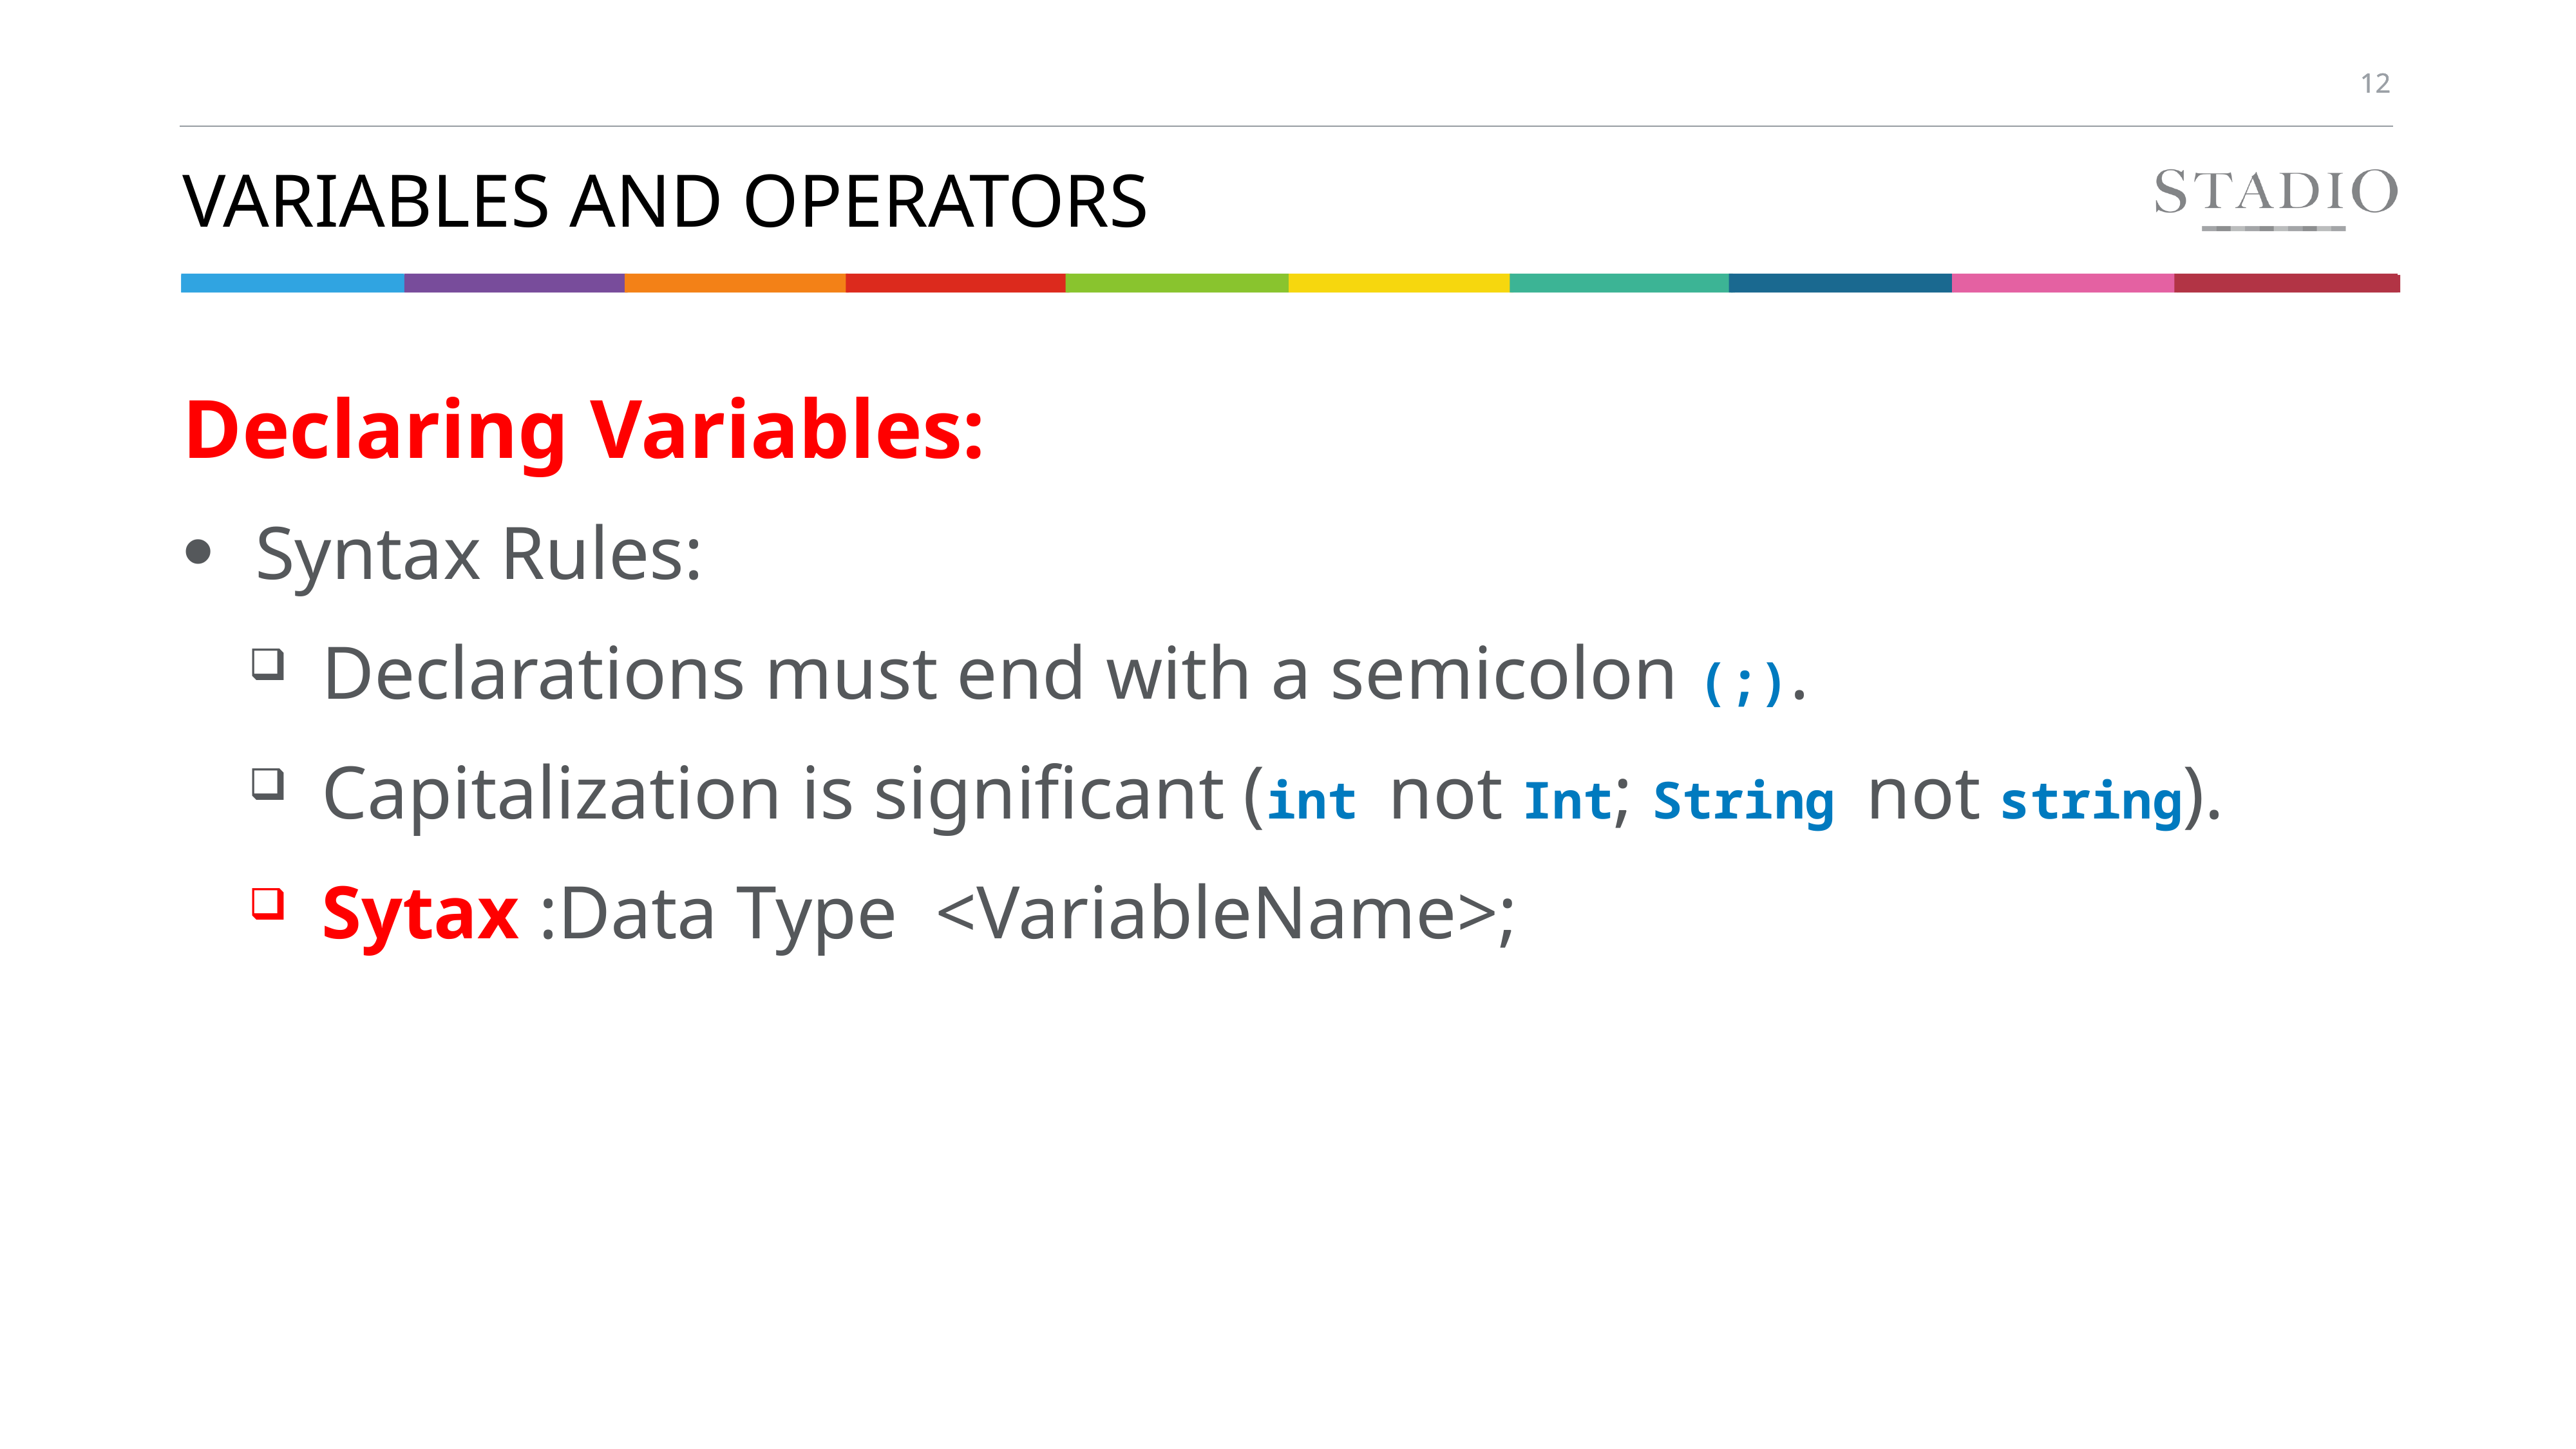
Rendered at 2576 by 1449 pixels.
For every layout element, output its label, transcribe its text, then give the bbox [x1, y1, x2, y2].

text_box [181, 273, 2398, 293]
picture [2112, 126, 2441, 274]
title Variables and Operators [182, 128, 2069, 131]
list Declaring Variables: Syntax Rules: Declarations must end with a semicolon (;). Capitalization is significant (int not Int; String not string). Sytax :Data Type <VariableName>; [182, 367, 2402, 1370]
text_box [178, 131, 2398, 279]
